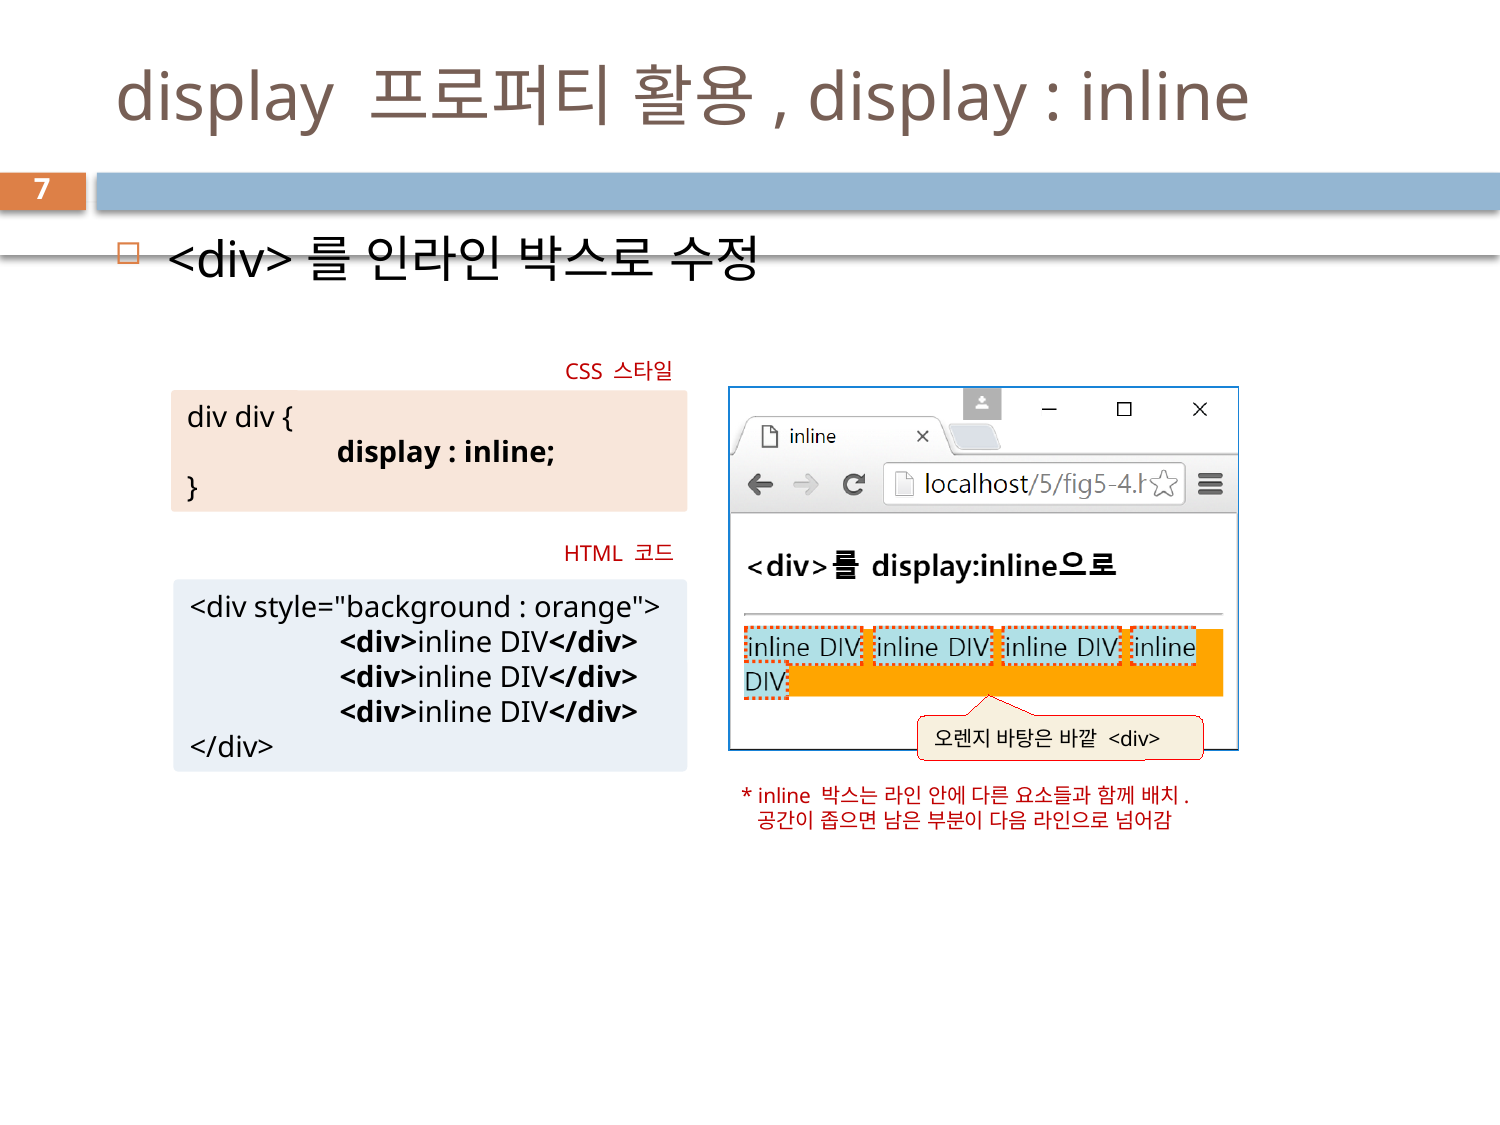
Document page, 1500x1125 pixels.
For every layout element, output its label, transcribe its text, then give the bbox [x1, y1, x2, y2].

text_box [170, 349, 1270, 841]
title display 프로퍼티 활용, display : inline [100, 37, 1438, 149]
slide_number 7 [0, 170, 87, 211]
list <div>를 인라인 박스로 수정 [100, 219, 1438, 1047]
